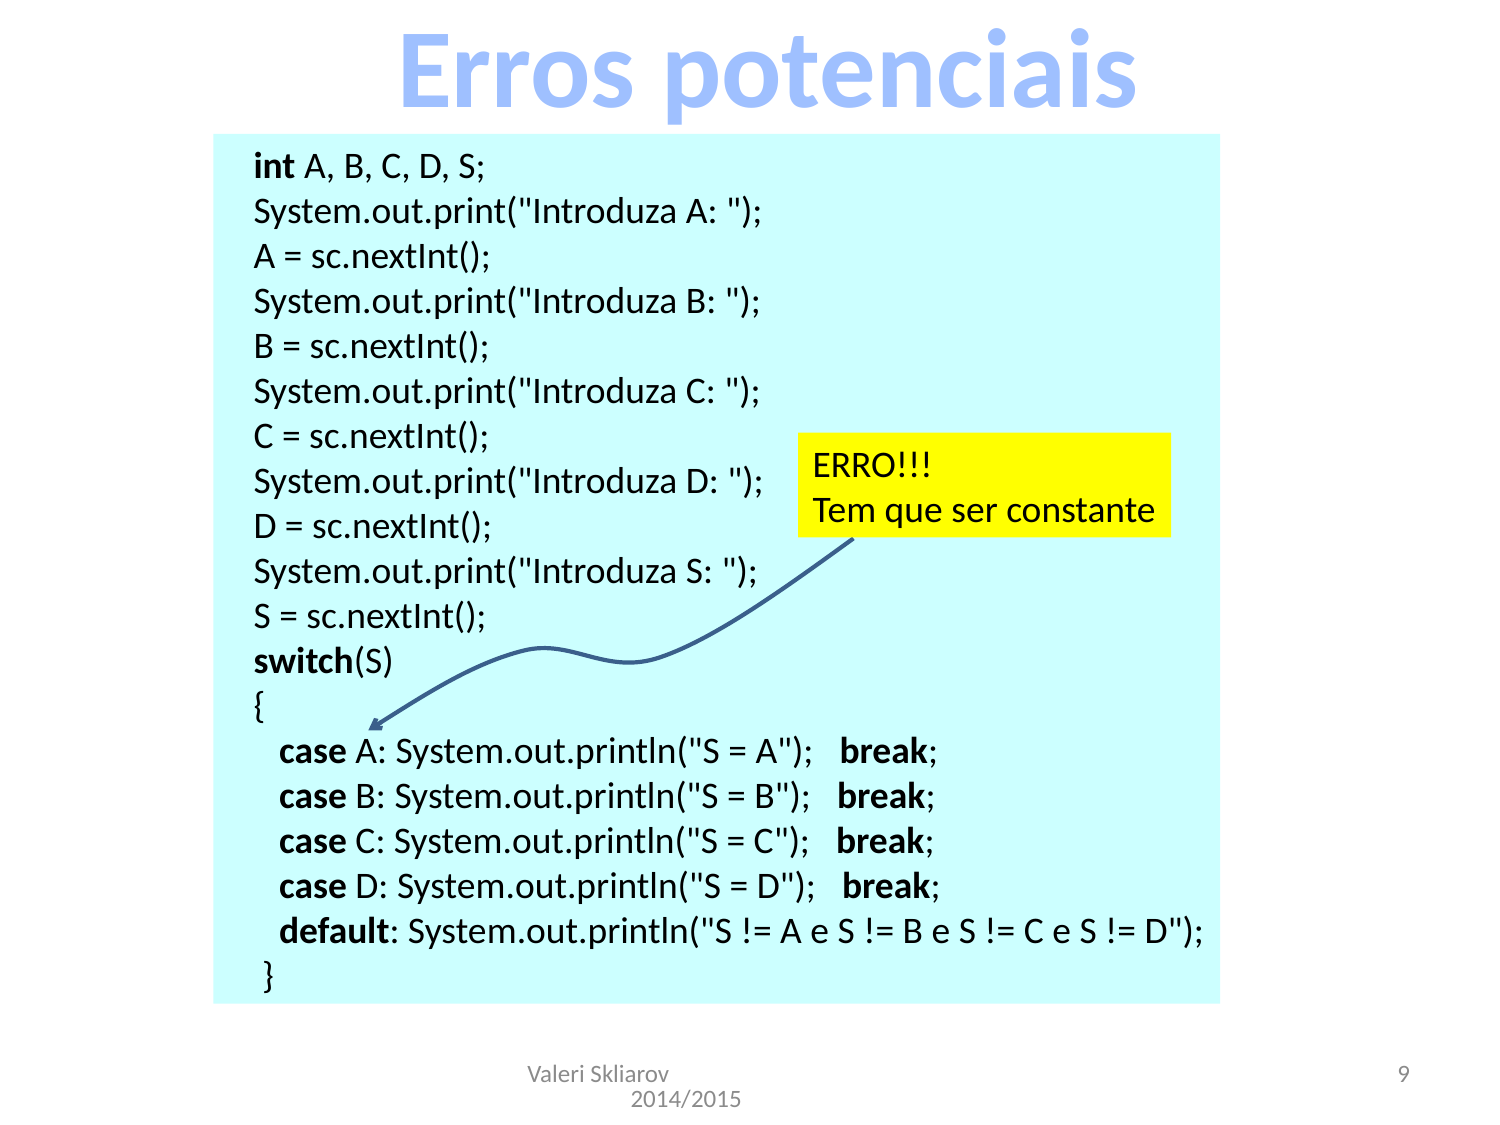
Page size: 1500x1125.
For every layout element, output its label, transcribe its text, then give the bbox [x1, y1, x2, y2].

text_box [368, 432, 1174, 731]
slide_number 9 [1074, 1042, 1425, 1103]
text_box int A, B, C, D, S; System.out.print("Introduza A: "); A = sc.nextInt(); System.out.print("Introduza B: "); B = sc.nextInt(); System.out.print("Introduza C: "); C = sc.nextInt(); System.out.print("Introduza D: "); D = sc.nextInt(); System.out.print("Introduza S: "); S = sc.nextInt(); switch(S) { case A: System.out.println("S = A"); break; case B: System.out.println("S = B"); break; case C: System.out.println("S = C"); break; case D: System.out.println("S = D"); break; default: System.out.println("S != A e S != B e S != C e S != D"); } [213, 133, 1221, 1004]
text_box Erros potenciais [382, 0, 1156, 138]
footer Valeri Skliarov 2014/2015 [512, 1042, 988, 1103]
